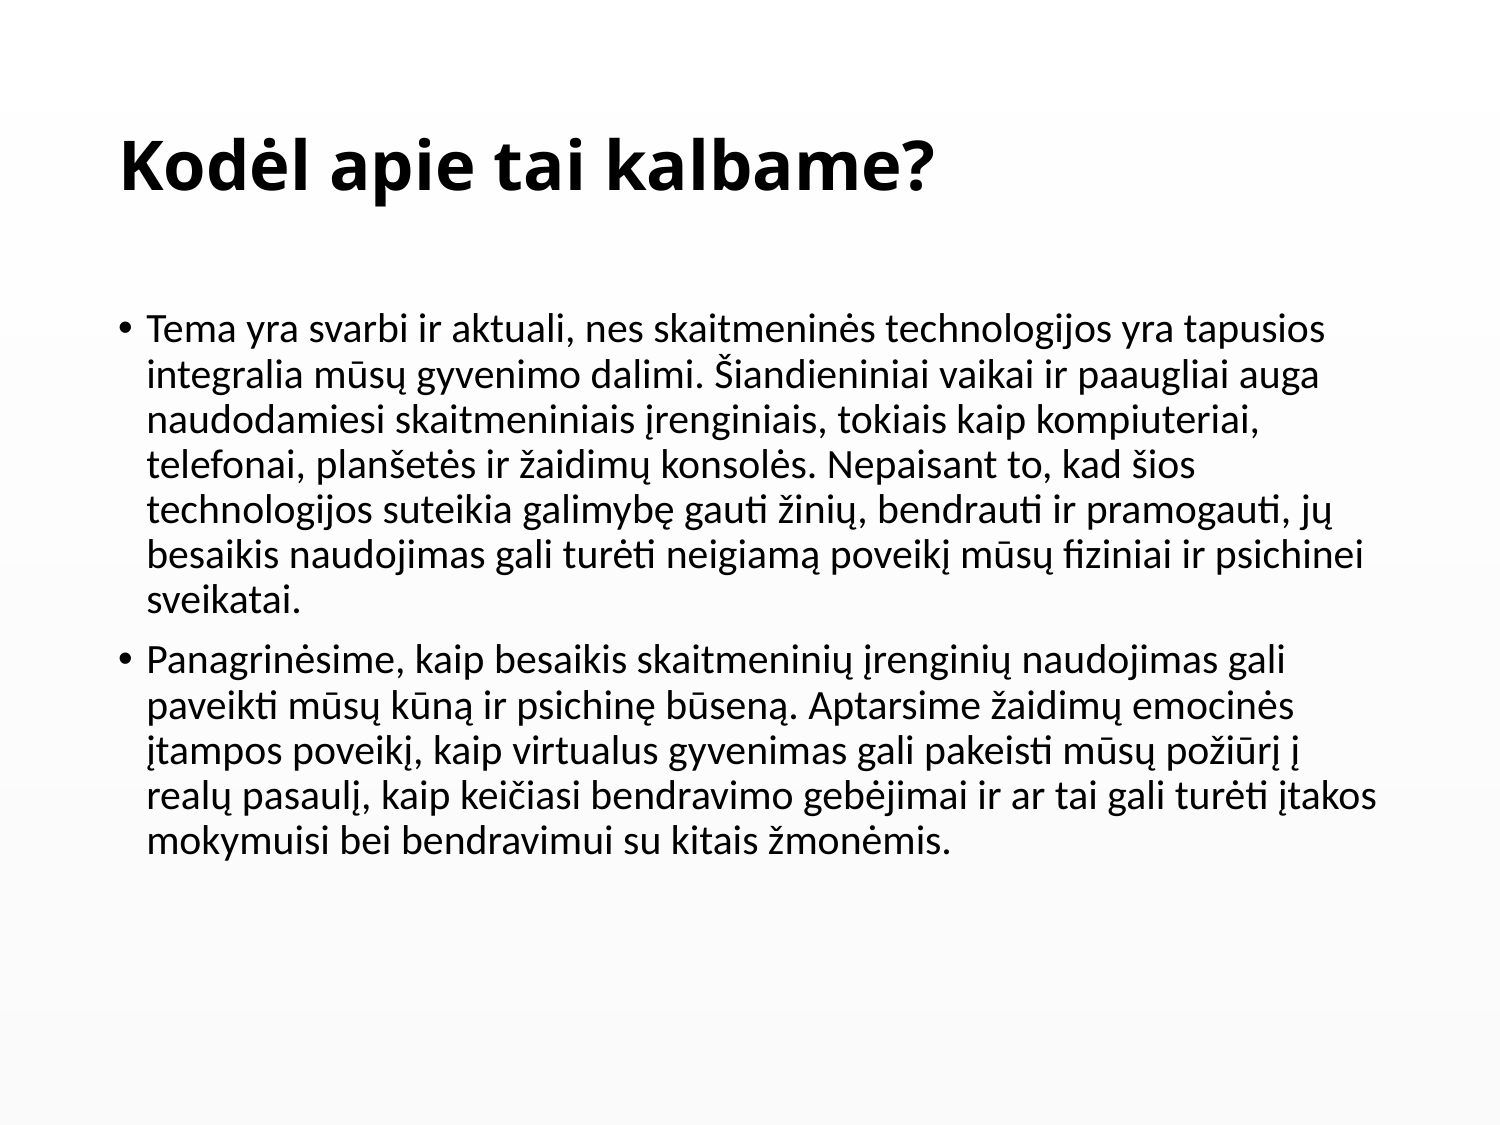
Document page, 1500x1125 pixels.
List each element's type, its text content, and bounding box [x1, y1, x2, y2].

list Tema yra svarbi ir aktuali, nes skaitmeninės technologijos yra tapusios integralia mūsų gyvenimo dalimi. Šiandieniniai vaikai ir paaugliai auga naudodamiesi skaitmeniniais įrenginiais, tokiais kaip kompiuteriai, telefonai, planšetės ir žaidimų konsolės. Nepaisant to, kad šios technologijos suteikia galimybę gauti žinių, bendrauti ir pramogauti, jų besaikis naudojimas gali turėti neigiamą poveikį mūsų fiziniai ir psichinei sveikatai. Panagrinėsime, kaip besaikis skaitmeninių įrenginių naudojimas gali paveikti mūsų kūną ir psichinę būseną. Aptarsime žaidimų emocinės įtampos poveikį, kaip virtualus gyvenimas gali pakeisti mūsų požiūrį į realų pasaulį, kaip keičiasi bendravimo gebėjimai ir ar tai gali turėti įtakos mokymuisi bei bendravimui su kitais žmonėmis. [103, 299, 1397, 1014]
title Kodėl apie tai kalbame? [103, 59, 1397, 278]
